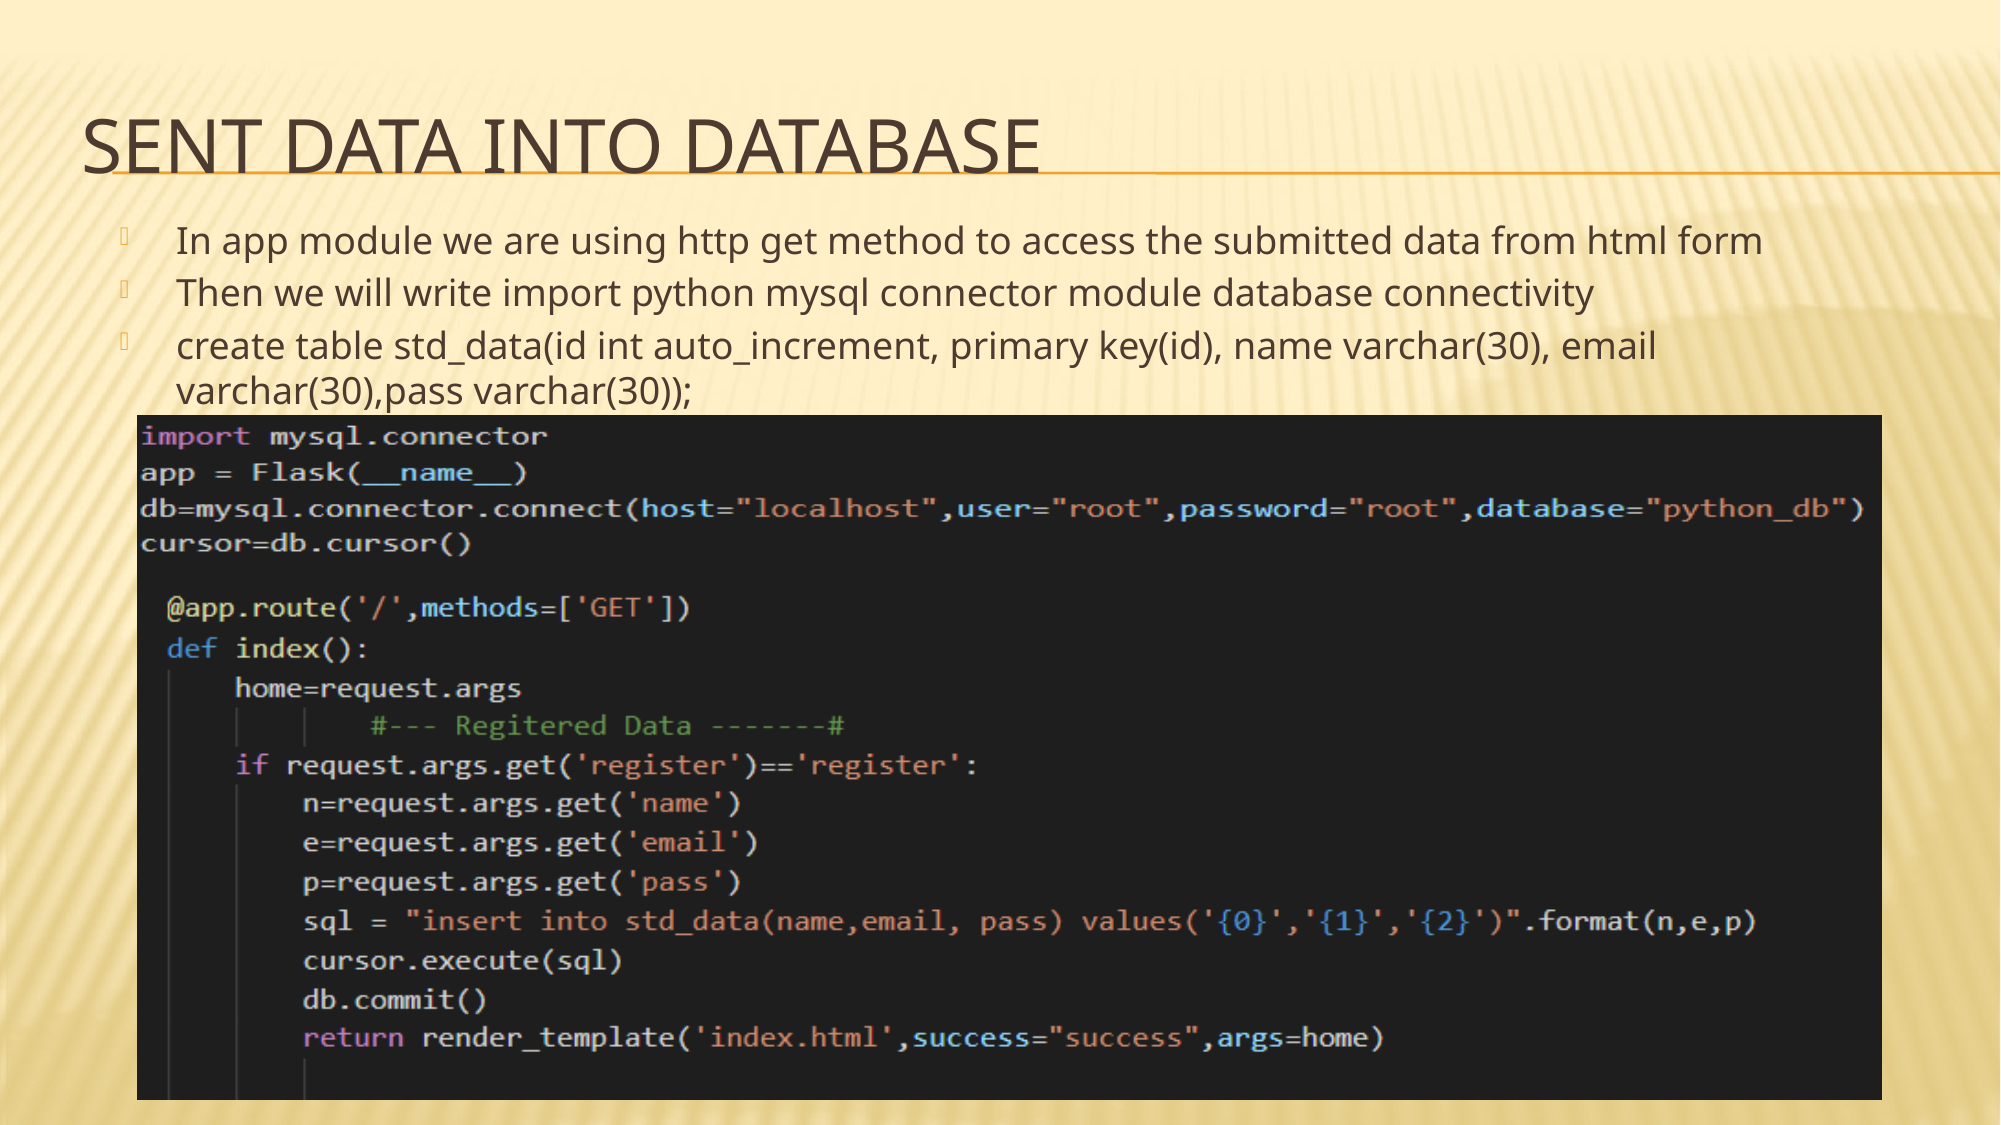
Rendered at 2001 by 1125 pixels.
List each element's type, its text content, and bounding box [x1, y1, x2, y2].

picture [137, 415, 1882, 592]
list In app module we are using http get method to access the submitted data from html form Then we will write import python mysql connector module database connectivity create table std_data(id int auto_increment, primary key(id), name varchar(30), email varchar(30),pass varchar(30)); [105, 209, 1863, 988]
title Sent Data into Database [66, 75, 1967, 213]
picture [137, 594, 1882, 1101]
